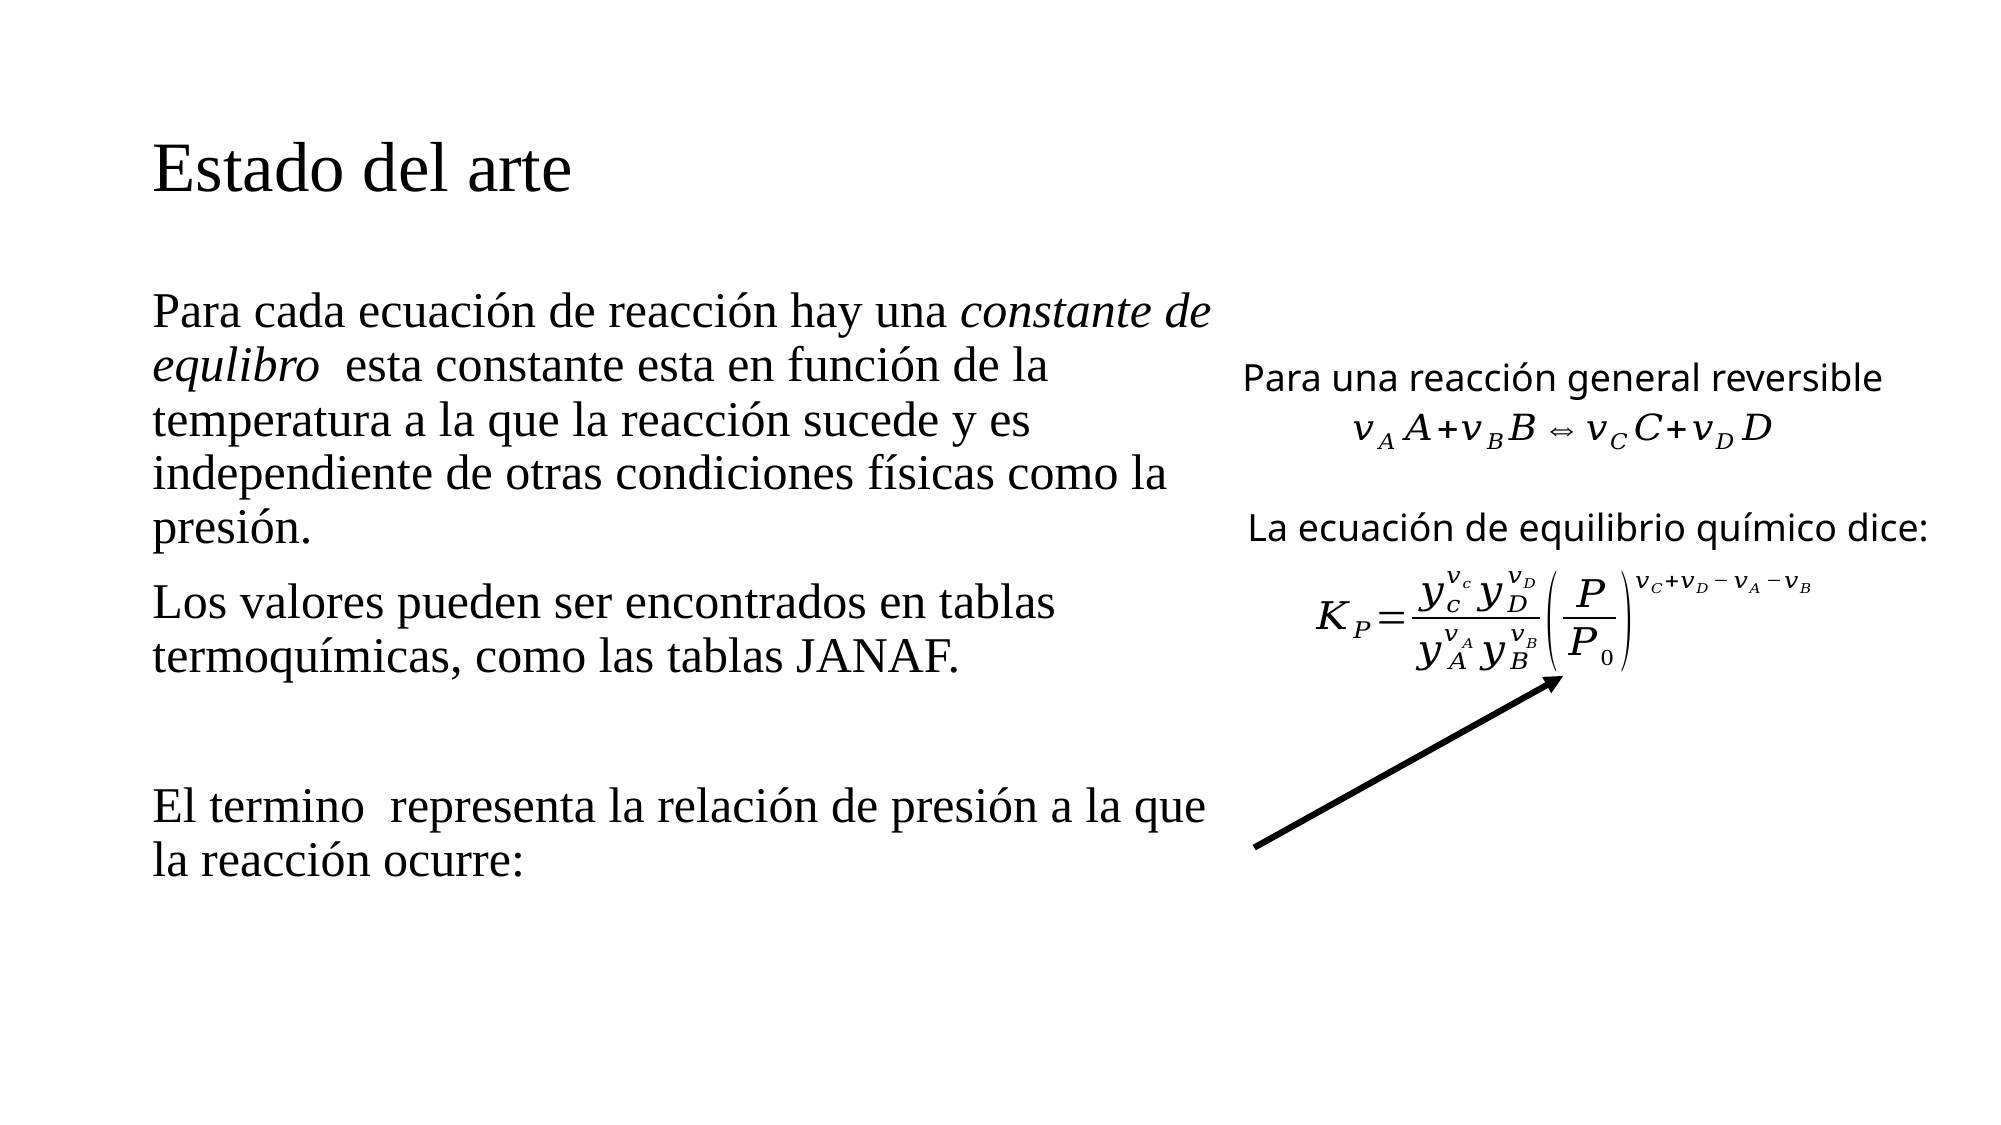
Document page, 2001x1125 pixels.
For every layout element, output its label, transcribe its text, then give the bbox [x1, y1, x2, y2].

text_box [1253, 675, 1564, 849]
title Estado del arte [137, 59, 1863, 278]
text_box Para una reacción general reversible [1227, 346, 1899, 407]
text_box La ecuación de equilibrio químico dice: [1232, 496, 1945, 557]
